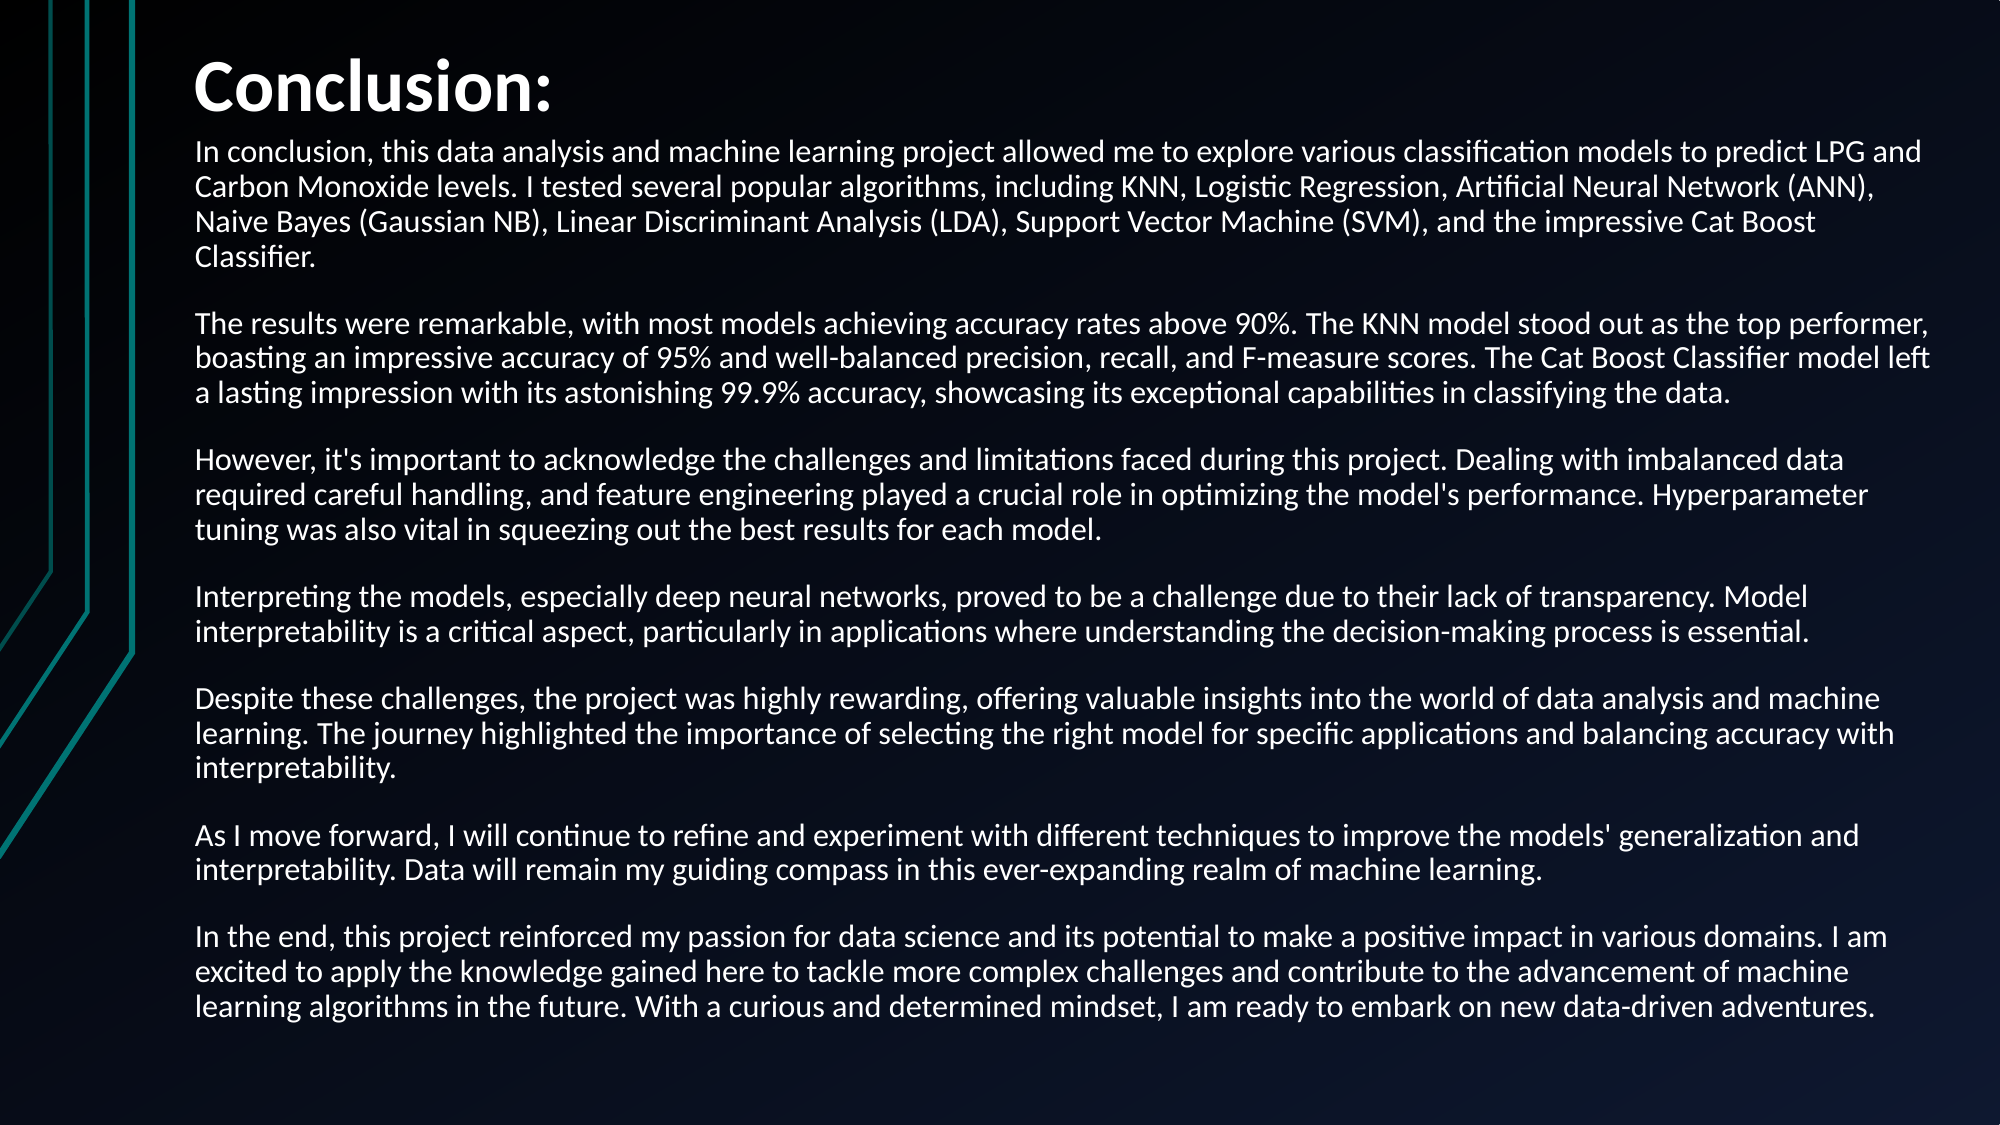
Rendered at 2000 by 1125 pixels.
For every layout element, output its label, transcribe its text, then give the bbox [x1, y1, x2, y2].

title Conclusion: [174, 24, 1875, 125]
list In conclusion, this data analysis and machine learning project allowed me to explore various classification models to predict LPG and Carbon Monoxide levels. I tested several popular algorithms, including KNN, Logistic Regression, Artificial Neural Network (ANN), Naive Bayes (Gaussian NB), Linear Discriminant Analysis (LDA), Support Vector Machine (SVM), and the impressive Cat Boost Classifier. The results were remarkable, with most models achieving accuracy rates above 90%. The KNN model stood out as the top performer, boasting an impressive accuracy of 95% and well-balanced precision, recall, and F-measure scores. The Cat Boost Classifier model left a lasting impression with its astonishing 99.9% accuracy, showcasing its exceptional capabilities in classifying the data. However, it's important to acknowledge the challenges and limitations faced during this project. Dealing with imbalanced data required careful handling, and feature engineering played a crucial role in optimizing the model's performance. Hyperparameter tuning was also vital in squeezing out the best results for each model. Interpreting the models, especially deep neural networks, proved to be a challenge due to their lack of transparency. Model interpretability is a critical aspect, particularly in applications where understanding the decision-making process is essential. Despite these challenges, the project was highly rewarding, offering valuable insights into the world of data analysis and machine learning. The journey highlighted the importance of selecting the right model for specific applications and balancing accuracy with interpretability. As I move forward, I will continue to refine and experiment with different techniques to improve the models' generalization and interpretability. Data will remain my guiding compass in this ever-expanding realm of machine learning. In the end, this project reinforced my passion for data science and its potential to make a positive impact in various domains. I am excited to apply the knowledge gained here to tackle more complex challenges and contribute to the advancement of machine learning algorithms in the future. With a curious and determined mindset, I am ready to embark on new data-driven adventures. [174, 125, 1963, 1050]
